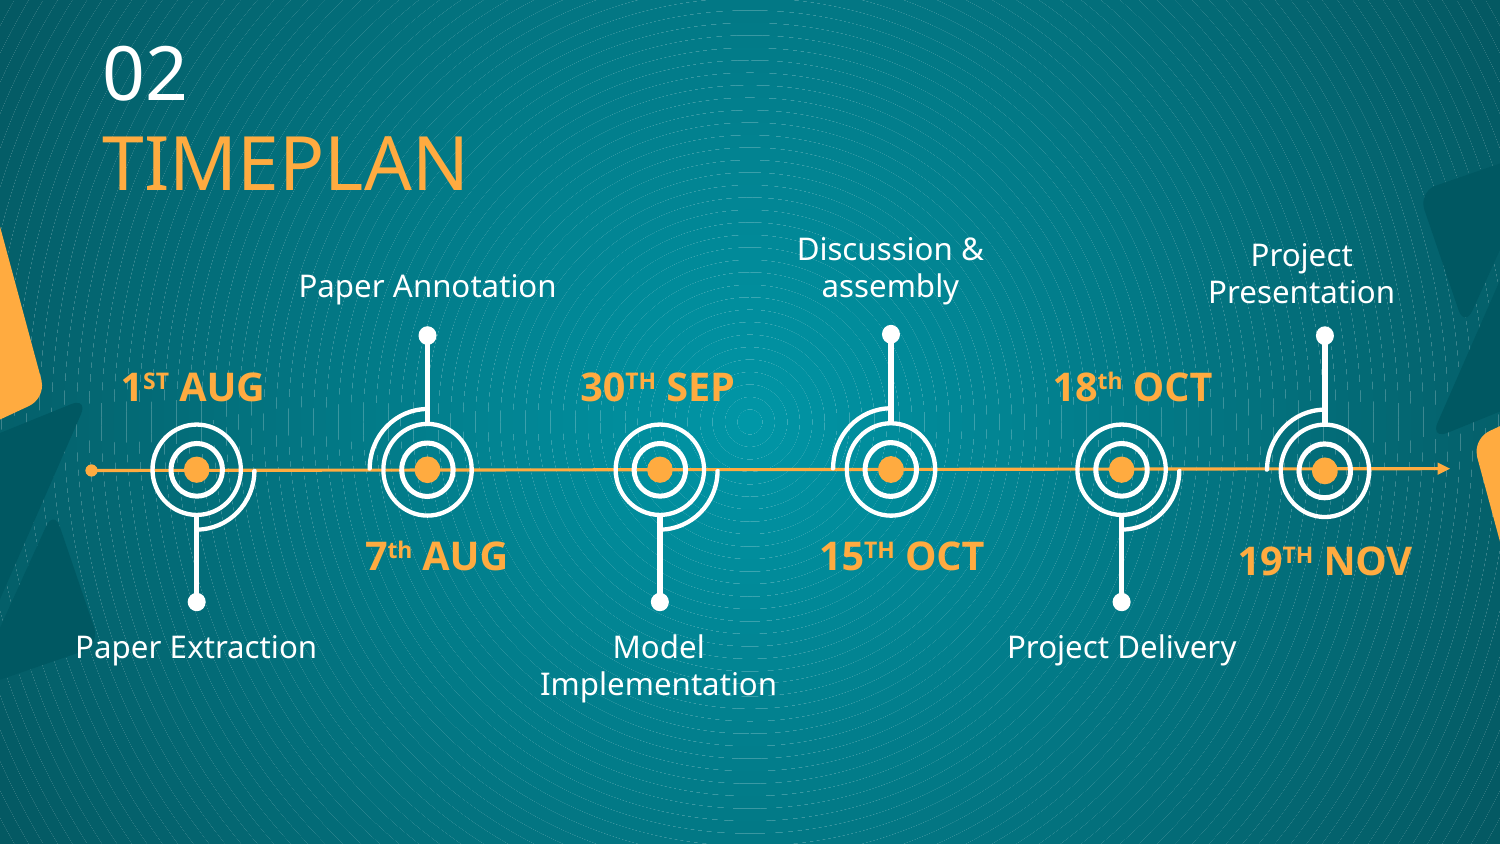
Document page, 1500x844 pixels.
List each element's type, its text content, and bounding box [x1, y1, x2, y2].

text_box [368, 325, 473, 517]
text_box 02 TIMEPLAN [87, 18, 587, 213]
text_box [832, 324, 936, 517]
text_box 19TH NOV [1220, 520, 1430, 591]
text_box 1ST AUG [91, 337, 294, 424]
subtitle Project Delivery [984, 611, 1260, 724]
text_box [151, 423, 256, 612]
subtitle Project Presentation [1153, 224, 1450, 325]
subtitle Discussion & assembly [726, 218, 1056, 319]
text_box 18th OCT [1023, 337, 1242, 424]
subtitle Model Implementation [489, 611, 829, 724]
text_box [1266, 325, 1370, 518]
subtitle Paper Extraction [26, 611, 367, 724]
text_box 7th AUG [338, 515, 535, 586]
subtitle Paper Annotation [258, 218, 598, 319]
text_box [1076, 423, 1181, 612]
text_box 15TH OCT [797, 515, 1007, 586]
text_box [614, 423, 719, 612]
text_box 30TH SEP [559, 337, 756, 424]
